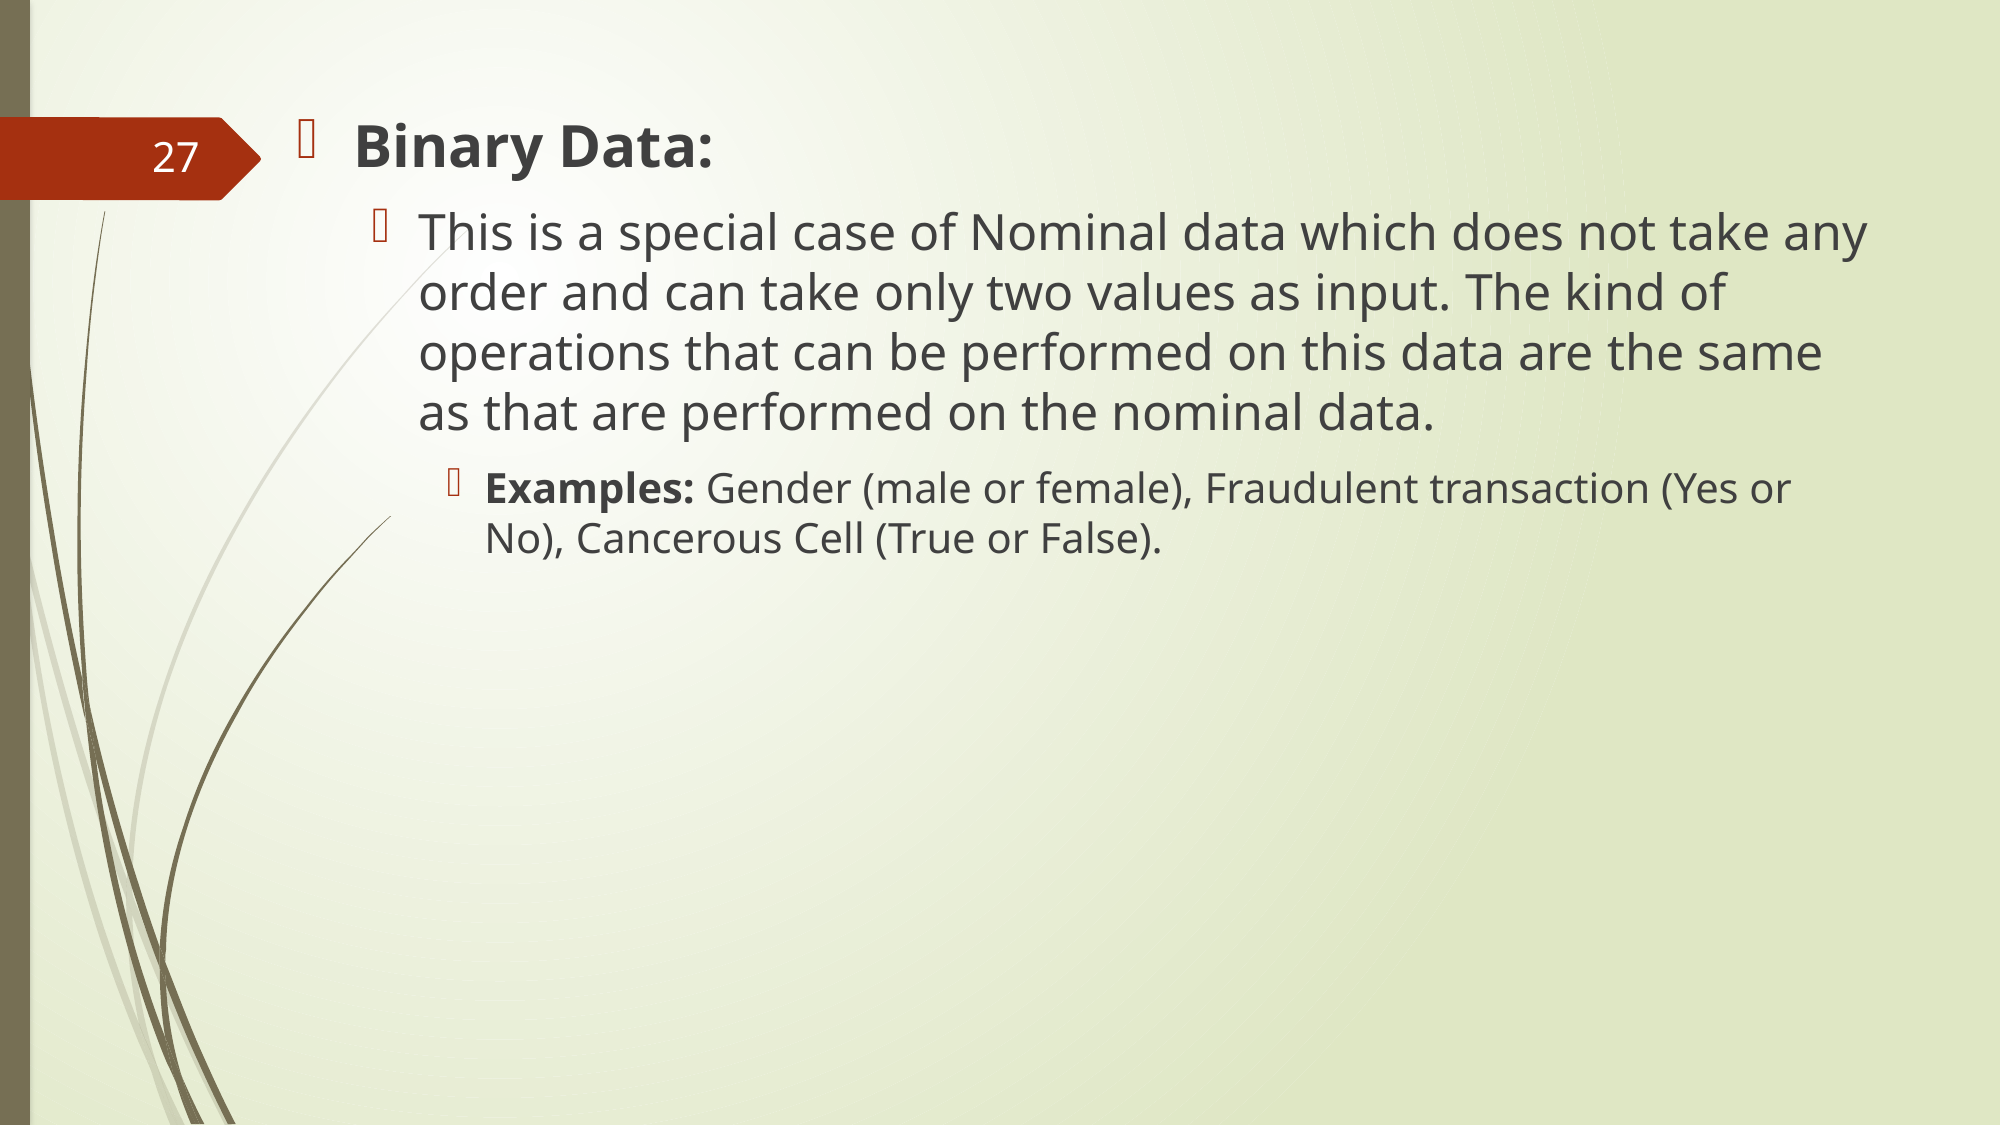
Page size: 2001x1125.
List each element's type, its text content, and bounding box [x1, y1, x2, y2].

slide_number 27 [87, 129, 216, 190]
list Binary Data: This is a special case of Nominal data which does not take any order and can take only two values as input. The kind of operations that can be performed on this data are the same as that are performed on the nominal data. Examples: Gender (male or female), Fraudulent transaction (Yes or No), Cancerous Cell (True or False). [281, 102, 1888, 970]
